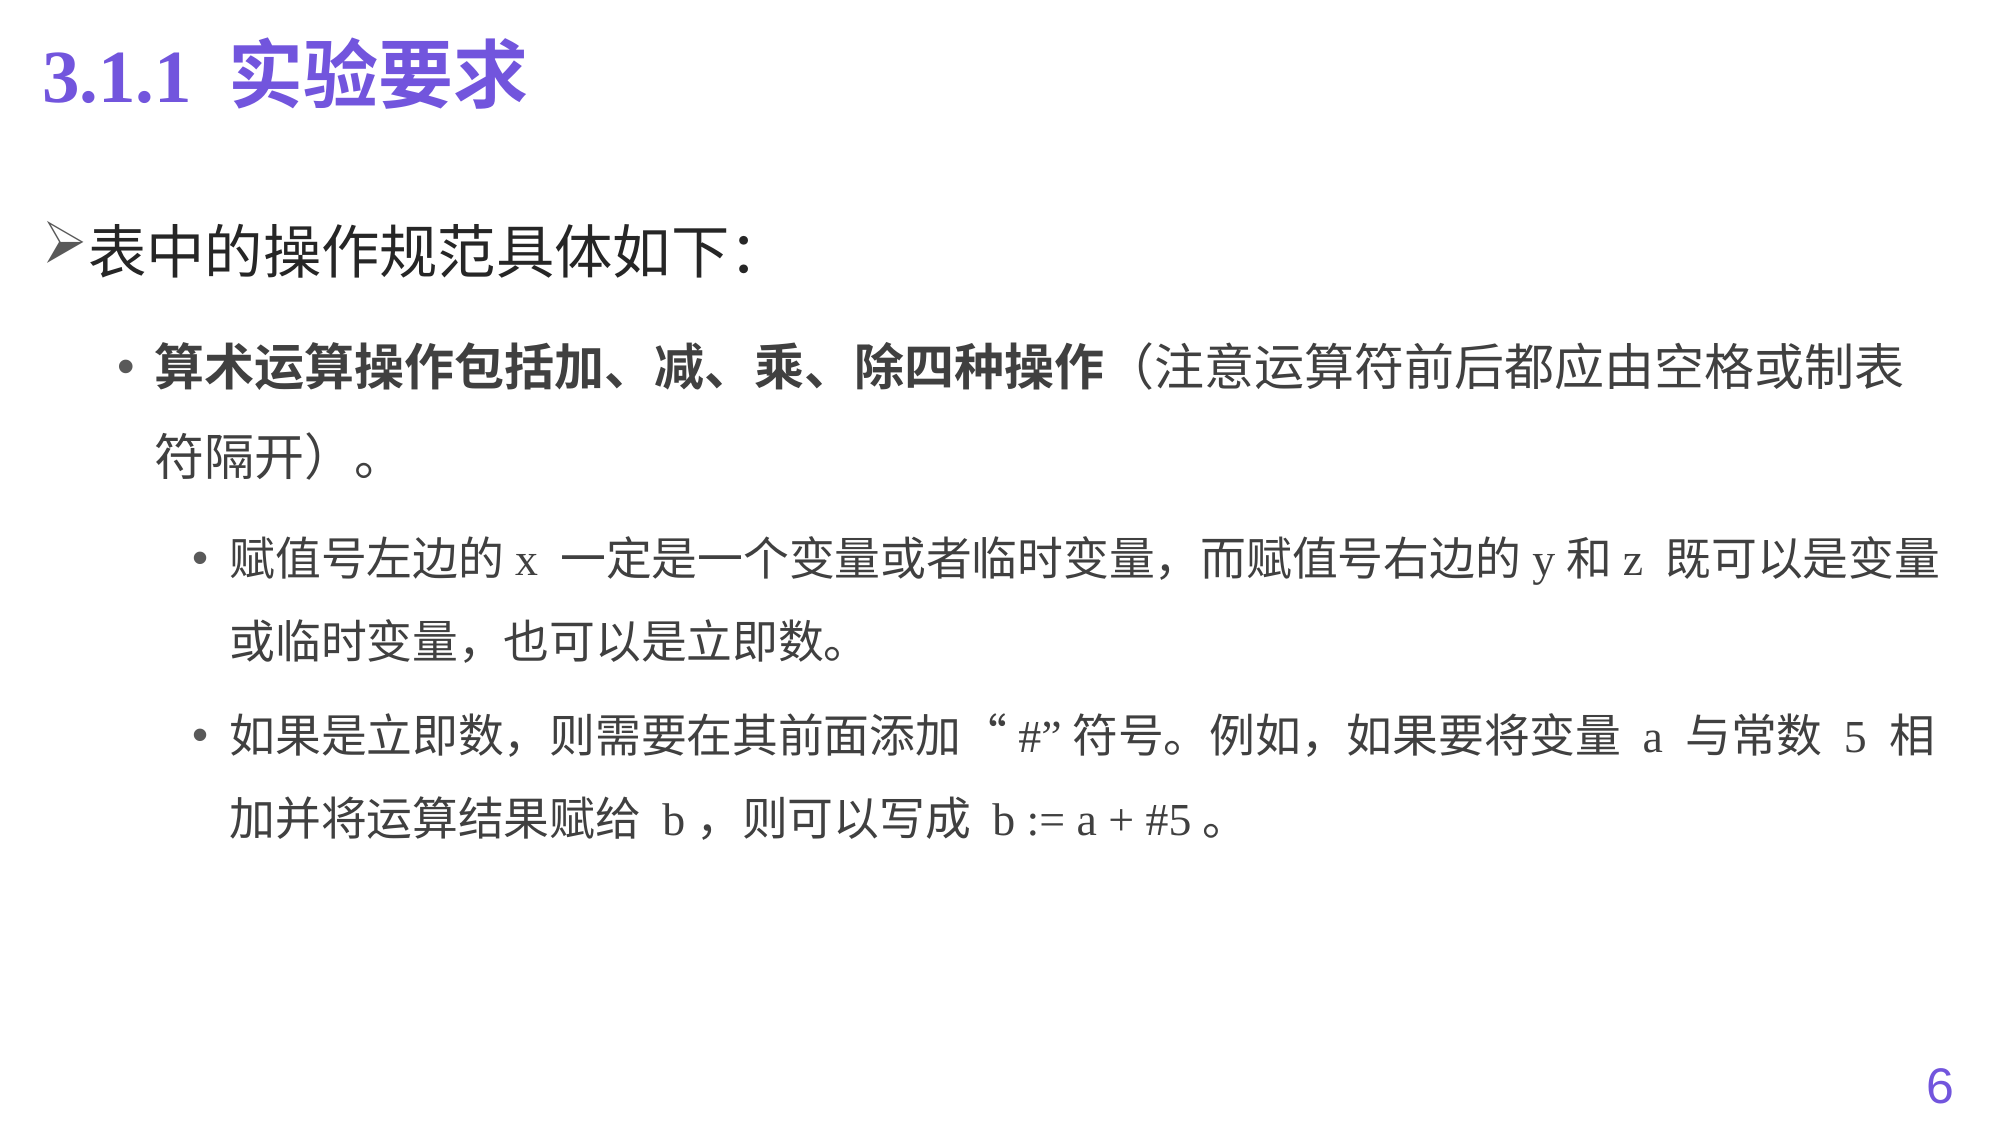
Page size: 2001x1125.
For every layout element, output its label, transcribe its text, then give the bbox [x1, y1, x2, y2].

slide_number 6 [1839, 1053, 1969, 1113]
list 表中的操作规范具体如下： 算术运算操作包括加、减、乘、除四种操作（注意运算符前后都应由空格或制表符隔开）。 赋值号左边的x 一定是一个变量或者临时变量，而赋值号右边的y和z 既可以是变量或临时变量，也可以是立即数。 如果是立即数，则需要在其前面添加“#”符号。例如，如果要将变量 a 与常数 5 相加并将运算结果赋给 b，则可以写成 b := a + #5。 [27, 172, 1969, 1043]
title 3.1.1 实验要求 [27, 3, 1969, 154]
